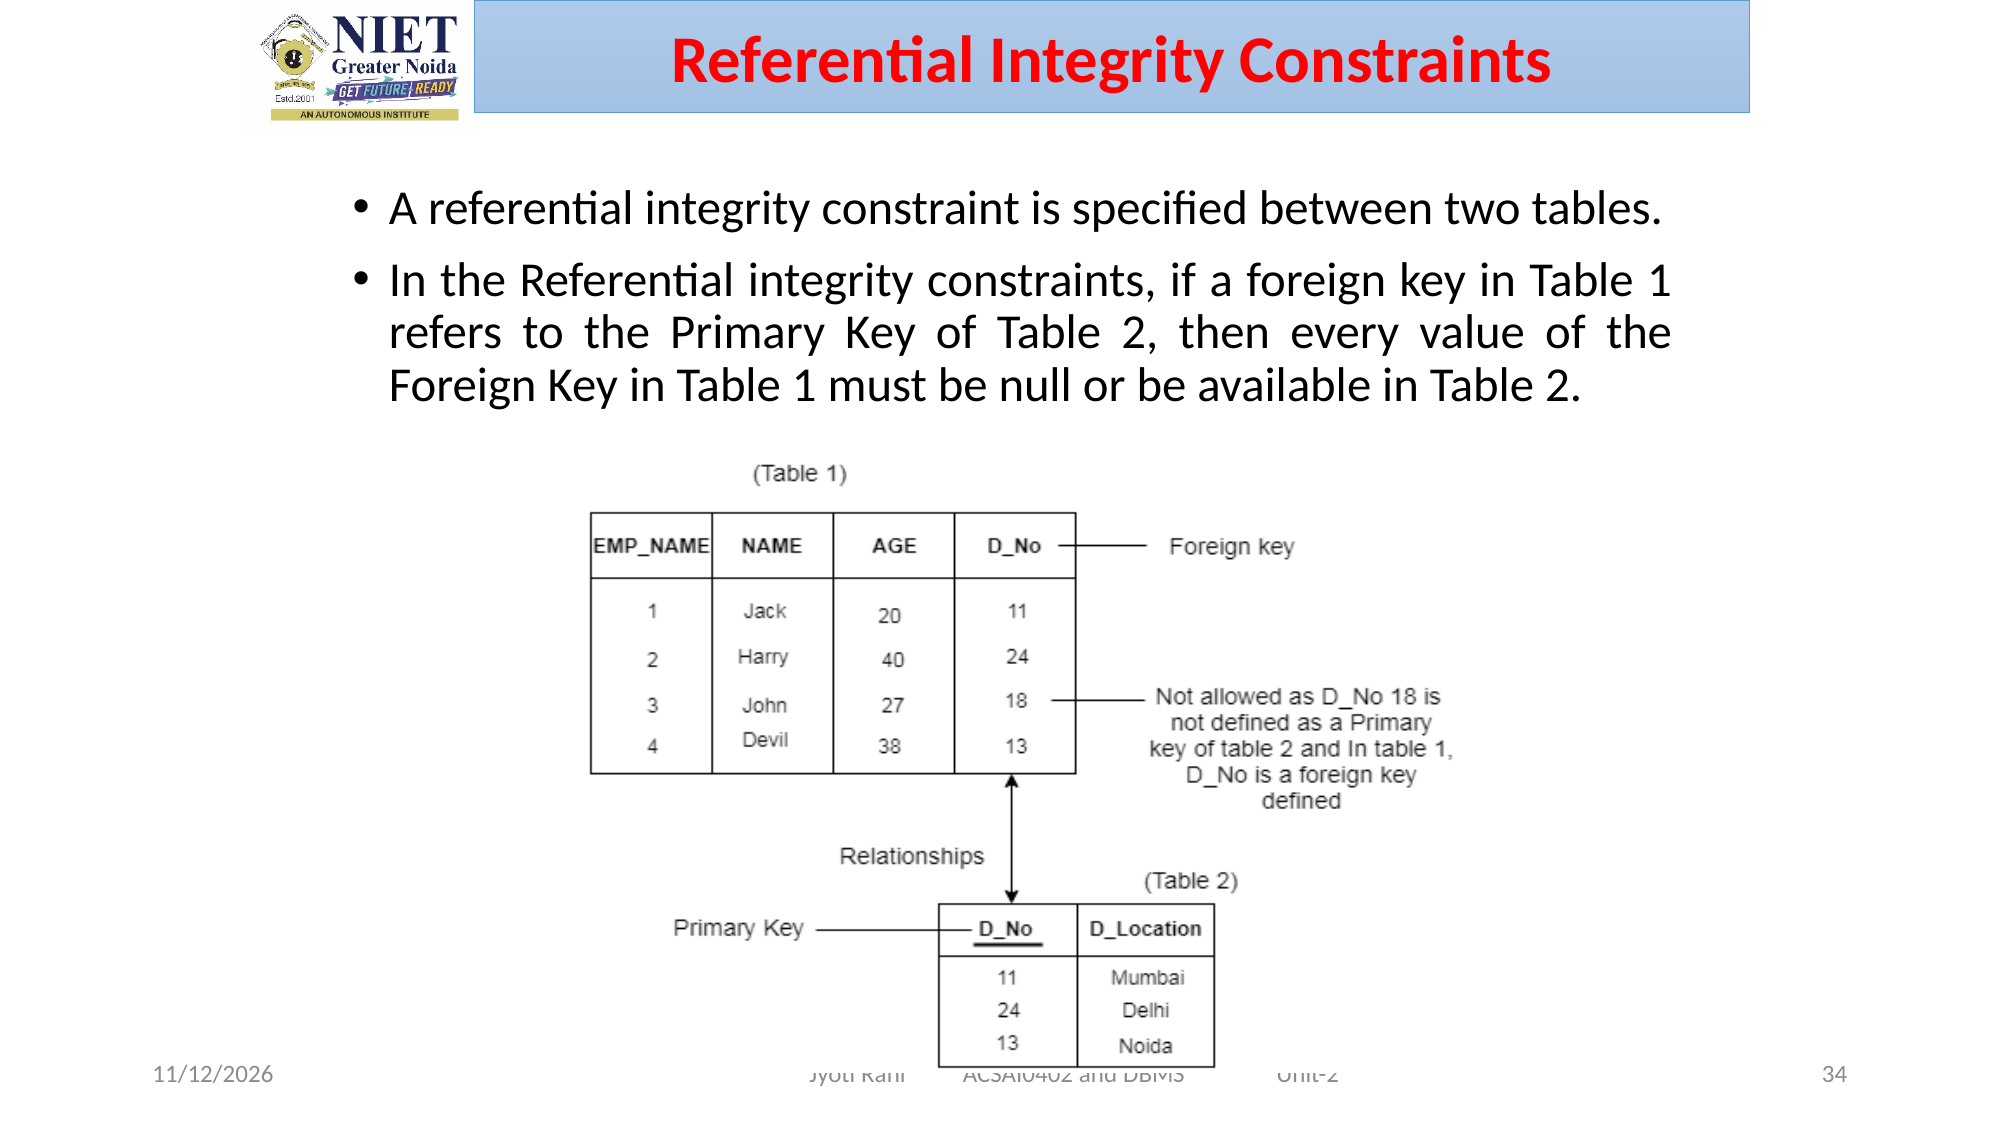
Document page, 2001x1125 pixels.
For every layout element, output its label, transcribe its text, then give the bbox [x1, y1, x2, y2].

picture [587, 444, 1463, 1073]
list A referential integrity constraint is specified between two tables. In the Referential integrity constraints, if a foreign key in Table 1 refers to the Primary Key of Table 2, then every value of the Foreign Key in Table 1 must be null or be available in Table 2. [337, 174, 1688, 463]
footer Jyoti Rani ACSAI0402 and DBMS Unit-2 [662, 1073, 1412, 1103]
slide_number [137, 1042, 588, 1103]
slide_number 34 [1412, 1042, 1863, 1103]
picture [246, 3, 472, 131]
text_box Referential Integrity Constraints [474, 0, 1750, 113]
